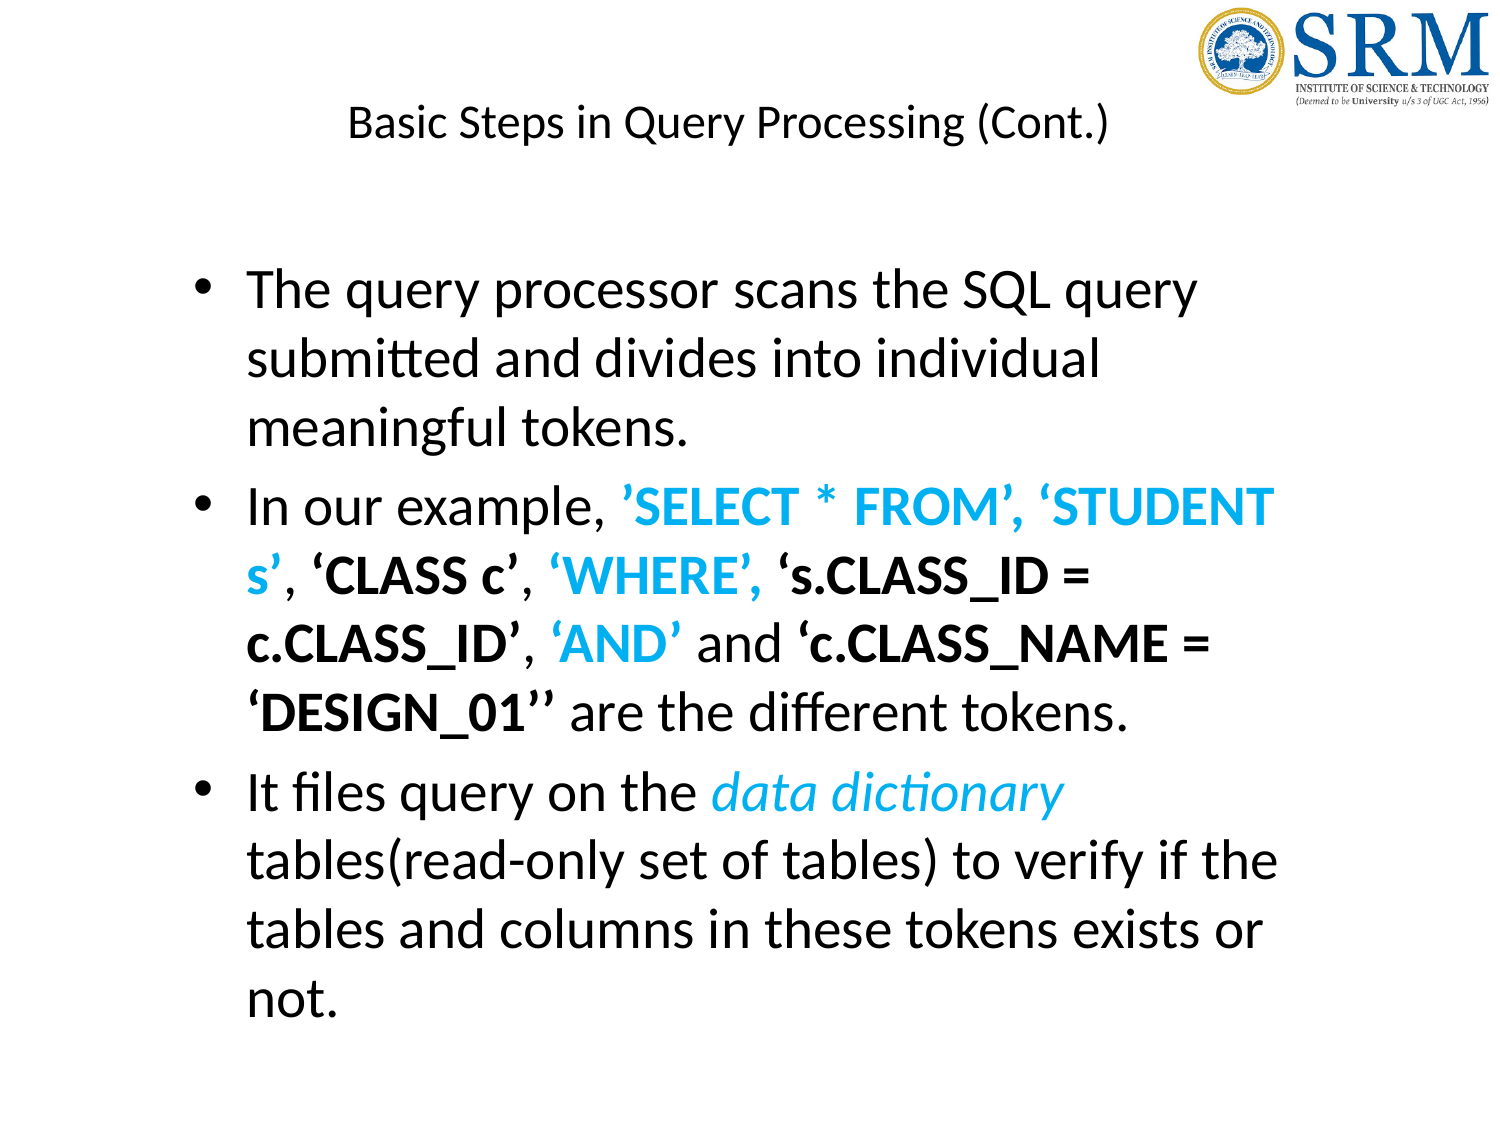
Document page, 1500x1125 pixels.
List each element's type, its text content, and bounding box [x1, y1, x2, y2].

title Basic Steps in Query Processing (Cont.) [280, 81, 1178, 157]
list The query processor scans the SQL query submitted and divides into individual meaningful tokens. In our example, ’SELECT * FROM’, ‘STUDENT s’, ‘CLASS c’, ‘WHERE’, ‘s.CLASS_ID = c.CLASS_ID’, ‘AND’ and ‘c.CLASS_NAME = ‘DESIGN_01’’ are the different tokens. It files query on the data dictionary tables(read-only set of tables) to verify if the tables and columns in these tokens exists or not. [178, 243, 1317, 1094]
picture [1192, 6, 1495, 112]
